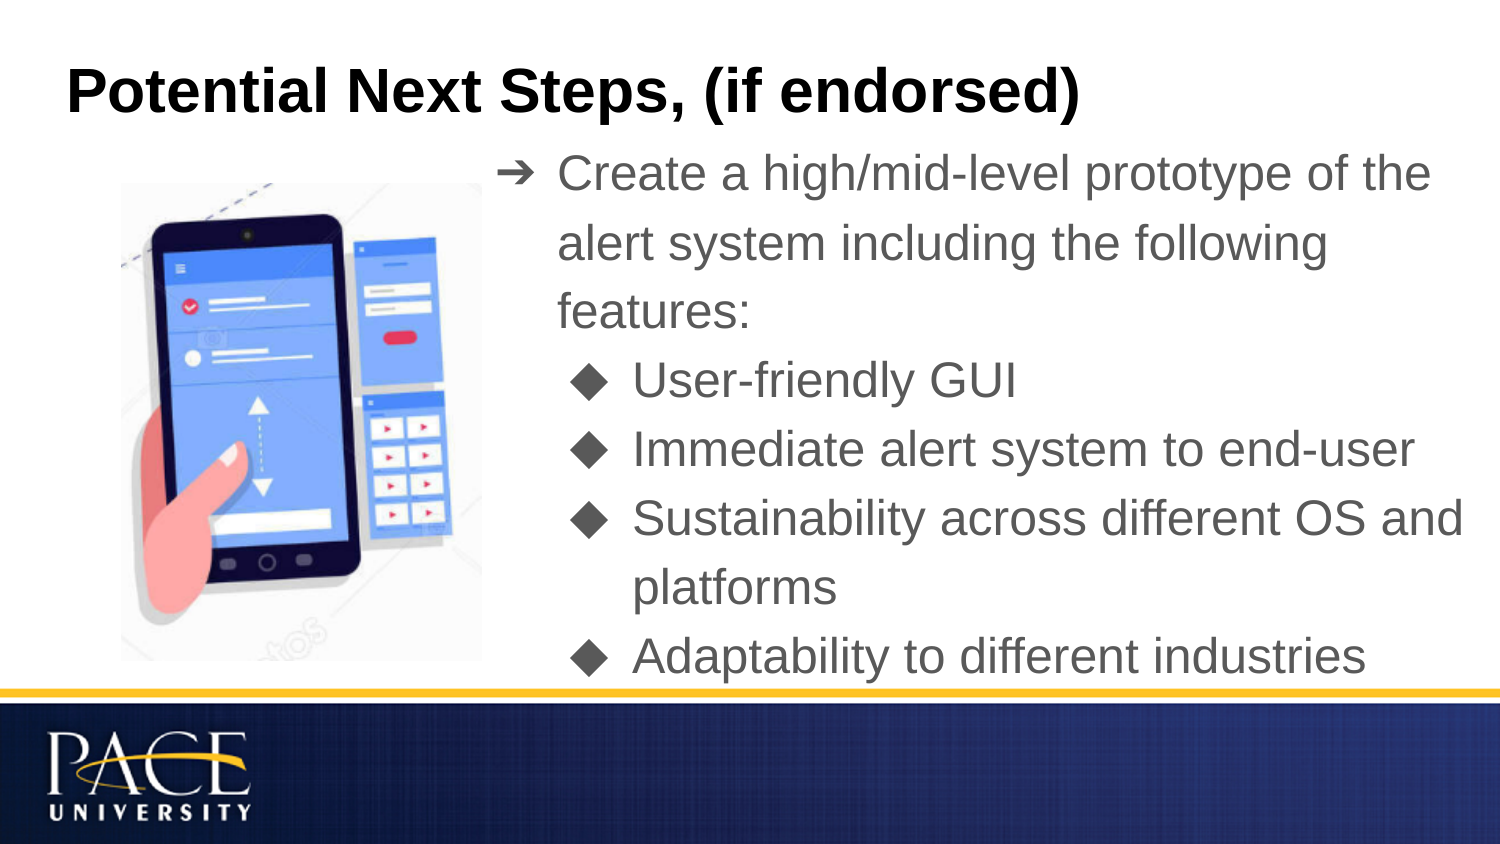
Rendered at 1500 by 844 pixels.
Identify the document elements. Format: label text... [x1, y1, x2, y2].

list Create a high/mid-level prototype of the alert system including the following features: User-friendly GUI Immediate alert system to end-user Sustainability across different OS and platforms Adaptability to different industries [467, 116, 1486, 678]
title Potential Next Steps, (if endorsed) [51, 35, 1449, 130]
picture [0, 0, 1500, 844]
